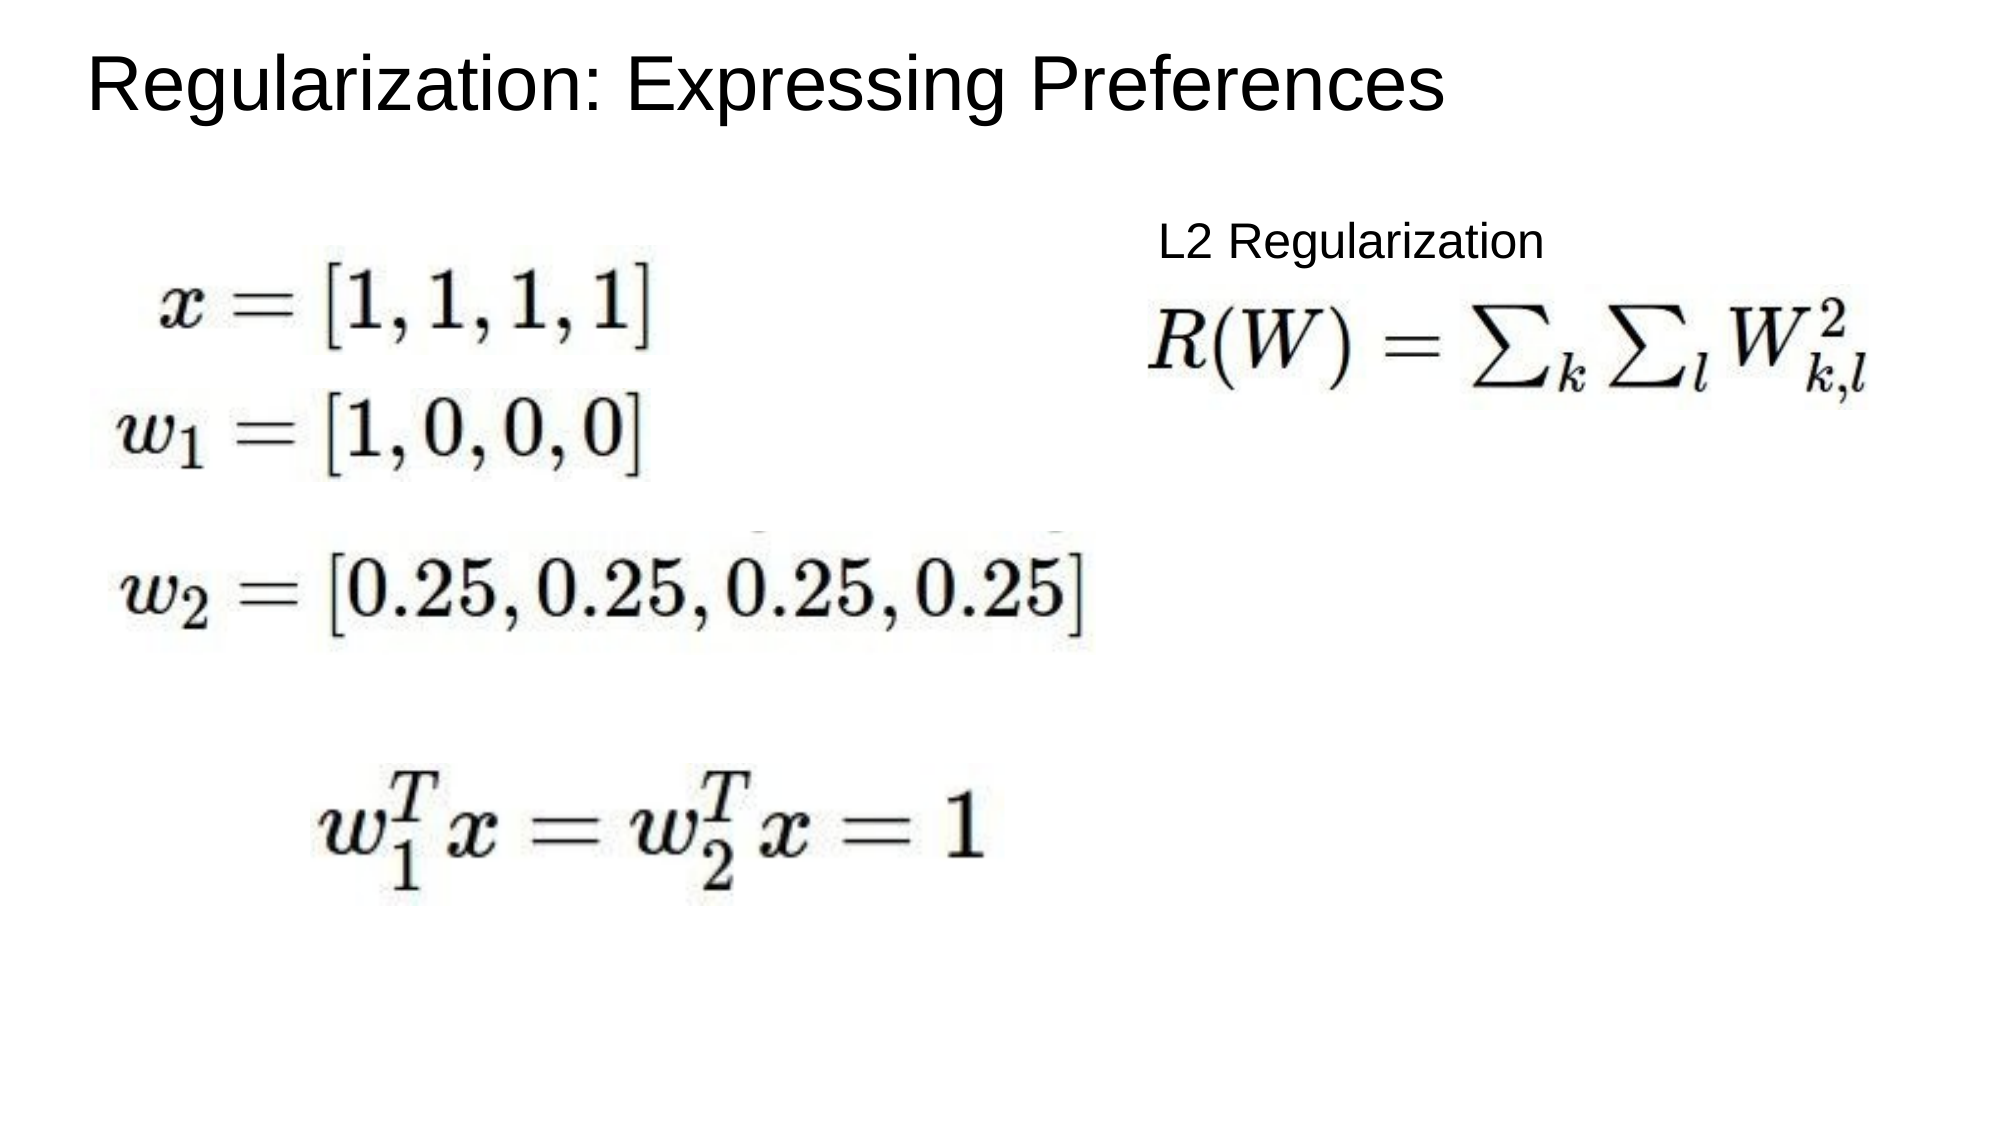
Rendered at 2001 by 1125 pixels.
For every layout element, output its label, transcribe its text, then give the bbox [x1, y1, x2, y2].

text_box [138, 245, 670, 355]
text_box Regularization: Expressing Preferences [84, 29, 1453, 126]
text_box L2 Regularization [1155, 205, 1550, 268]
text_box [310, 763, 1005, 906]
text_box [107, 531, 1096, 655]
text_box [1147, 284, 1870, 410]
text_box [89, 388, 651, 482]
